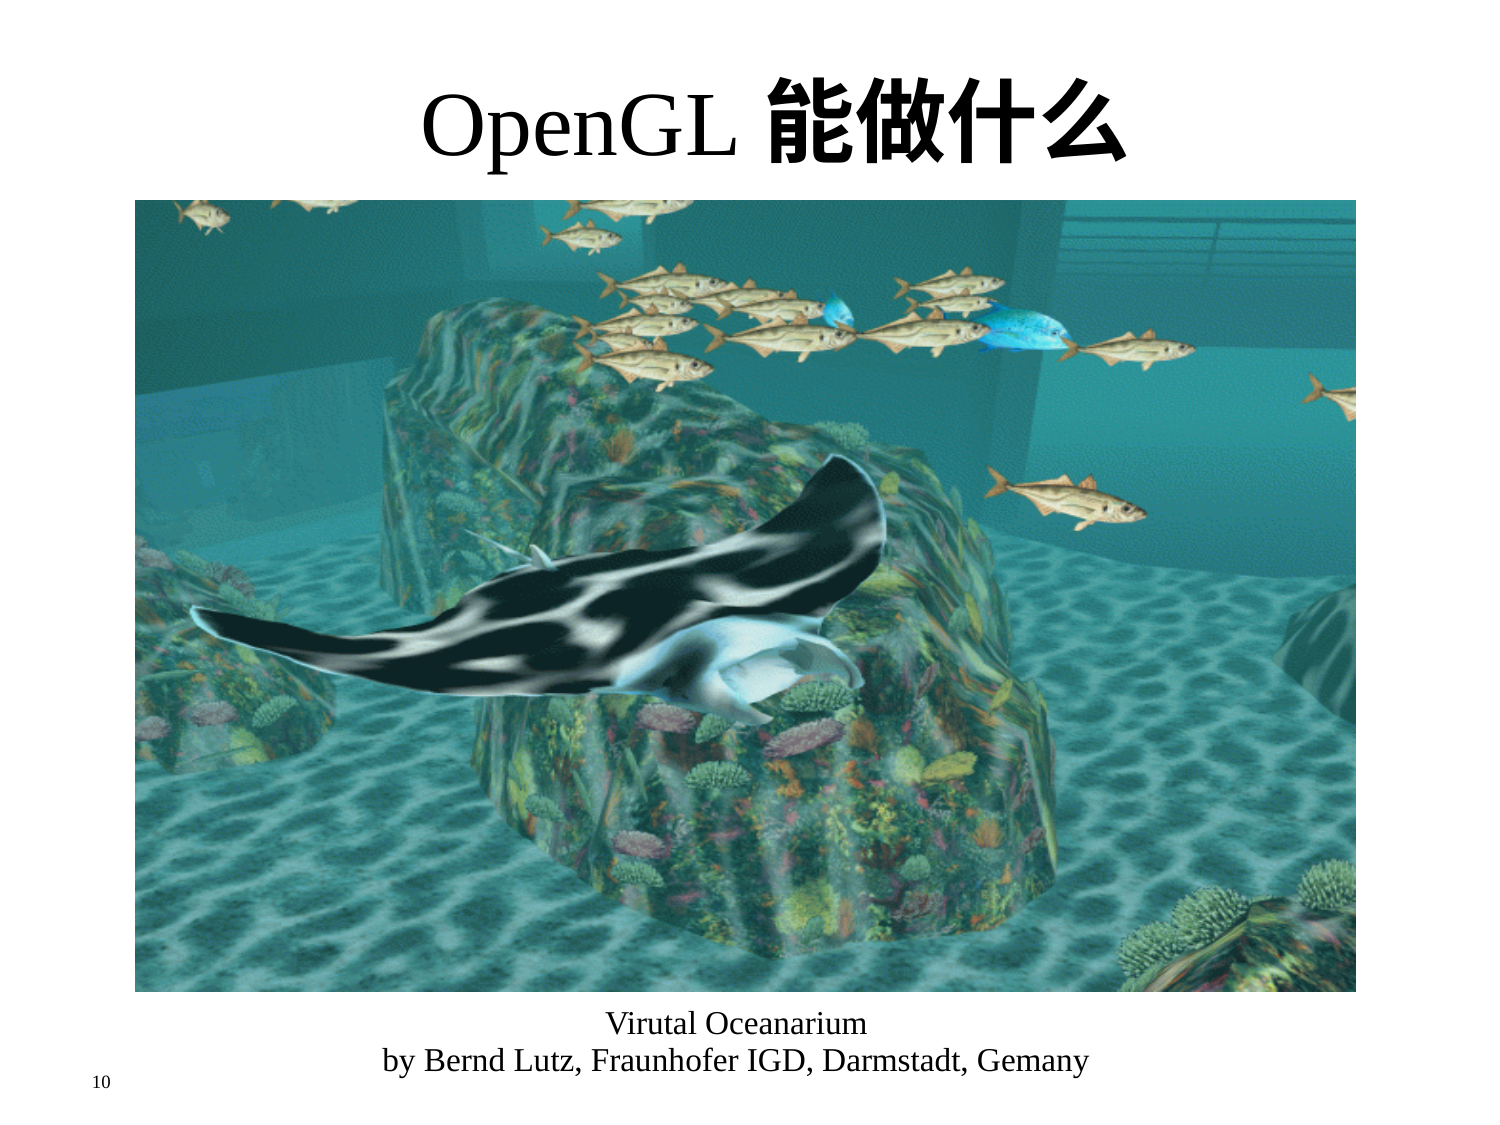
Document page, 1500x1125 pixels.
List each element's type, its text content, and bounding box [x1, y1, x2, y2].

title OpenGL能做什么 [194, 90, 1356, 148]
text_box Virutal Oceanarium by Bernd Lutz, Fraunhofer IGD, Darmstadt, Gemany [301, 1011, 1164, 1083]
picture [135, 200, 1357, 992]
slide_number 10 [76, 1058, 243, 1103]
